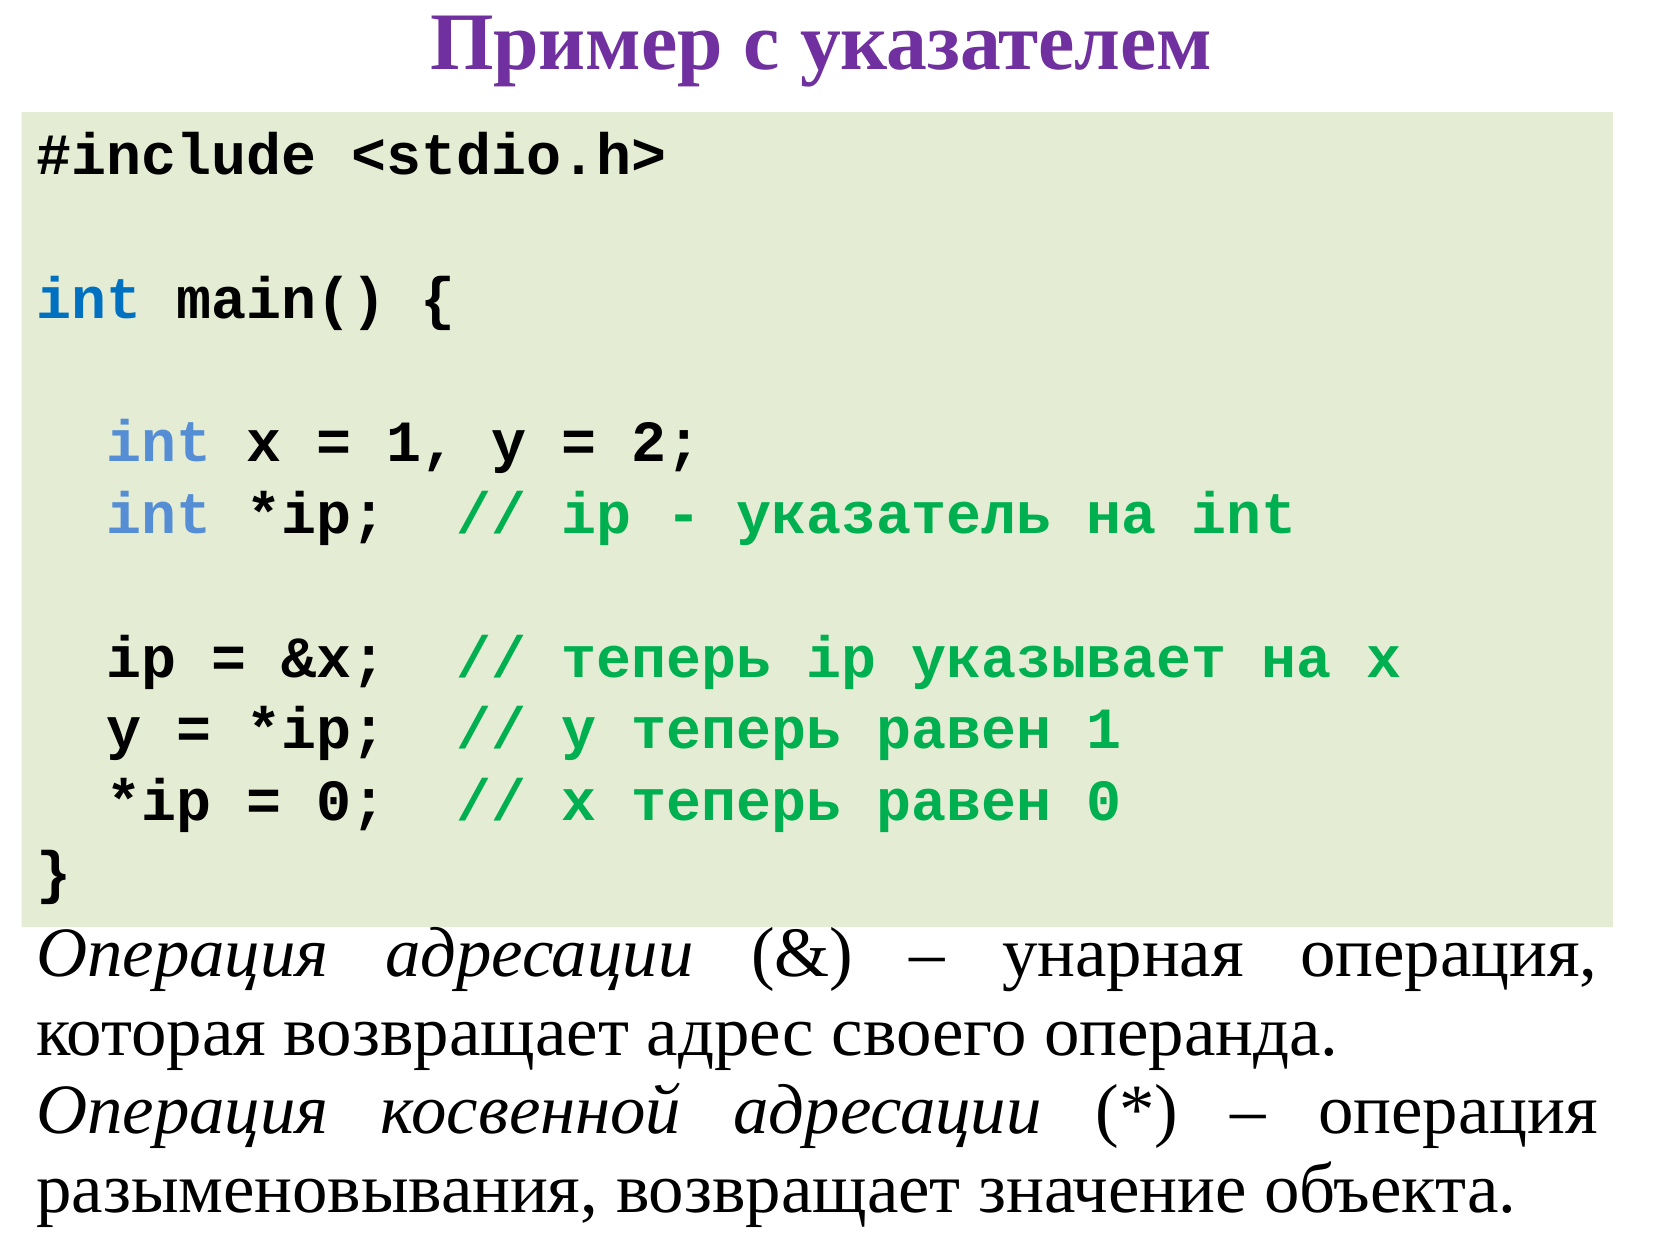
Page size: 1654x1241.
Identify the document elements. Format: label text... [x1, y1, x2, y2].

text_box #include <stdio.h> int main() { int х = 1, у = 2; int *ip; // ip - указатель на int ip = &x; // теперь ip указывает на x y = *ip; // y теперь равен 1 *ip = 0; // x теперь равен 0 } [21, 112, 1613, 905]
text_box Операция адресации (&) – унарная операция, которая возвращает адрес своего операнда. Операция косвенной адресации (*) – операция разыменовывания, возвращает значение объекта. [21, 905, 1613, 1237]
title Пример с указателем [77, 0, 1566, 95]
